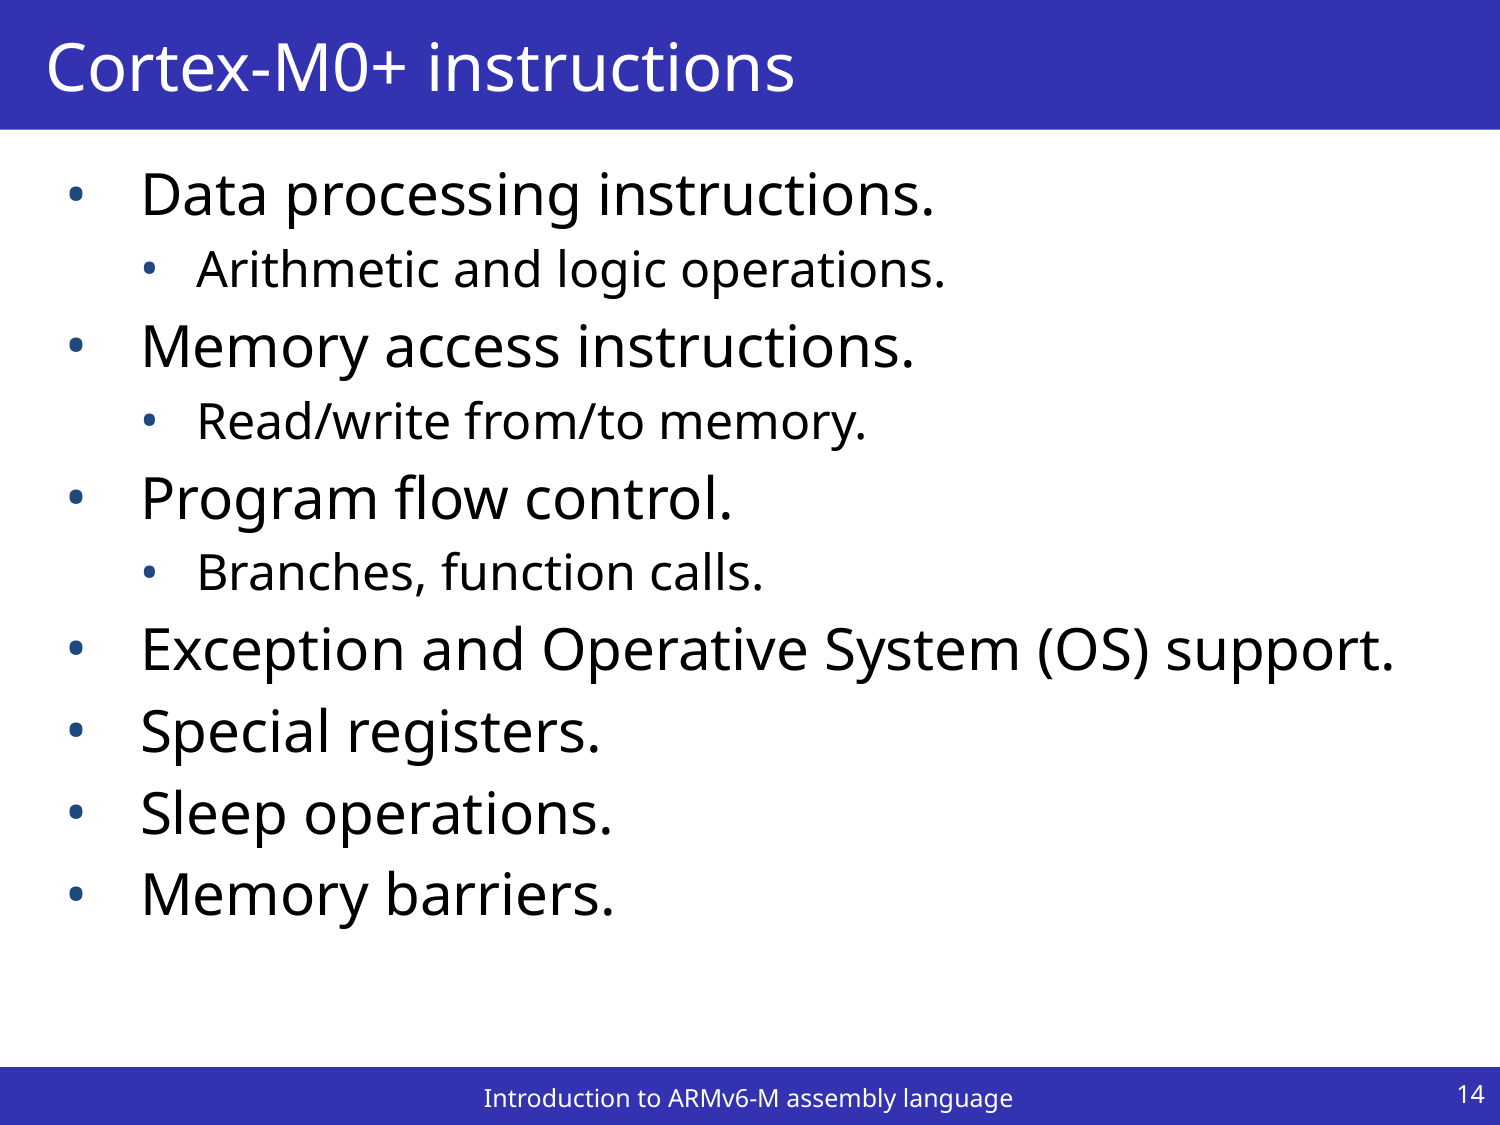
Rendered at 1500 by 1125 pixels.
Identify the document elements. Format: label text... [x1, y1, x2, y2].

list Data processing instructions. Arithmetic and logic operations. Memory access instructions. Read/write from/to memory. Program flow control. Branches, function calls. Exception and Operative System (OS) support. Special registers. Sleep operations. Memory barriers. [50, 149, 1425, 1005]
title Cortex-M0+ instructions [0, 0, 1500, 130]
slide_number 14 [1325, 1067, 1500, 1125]
